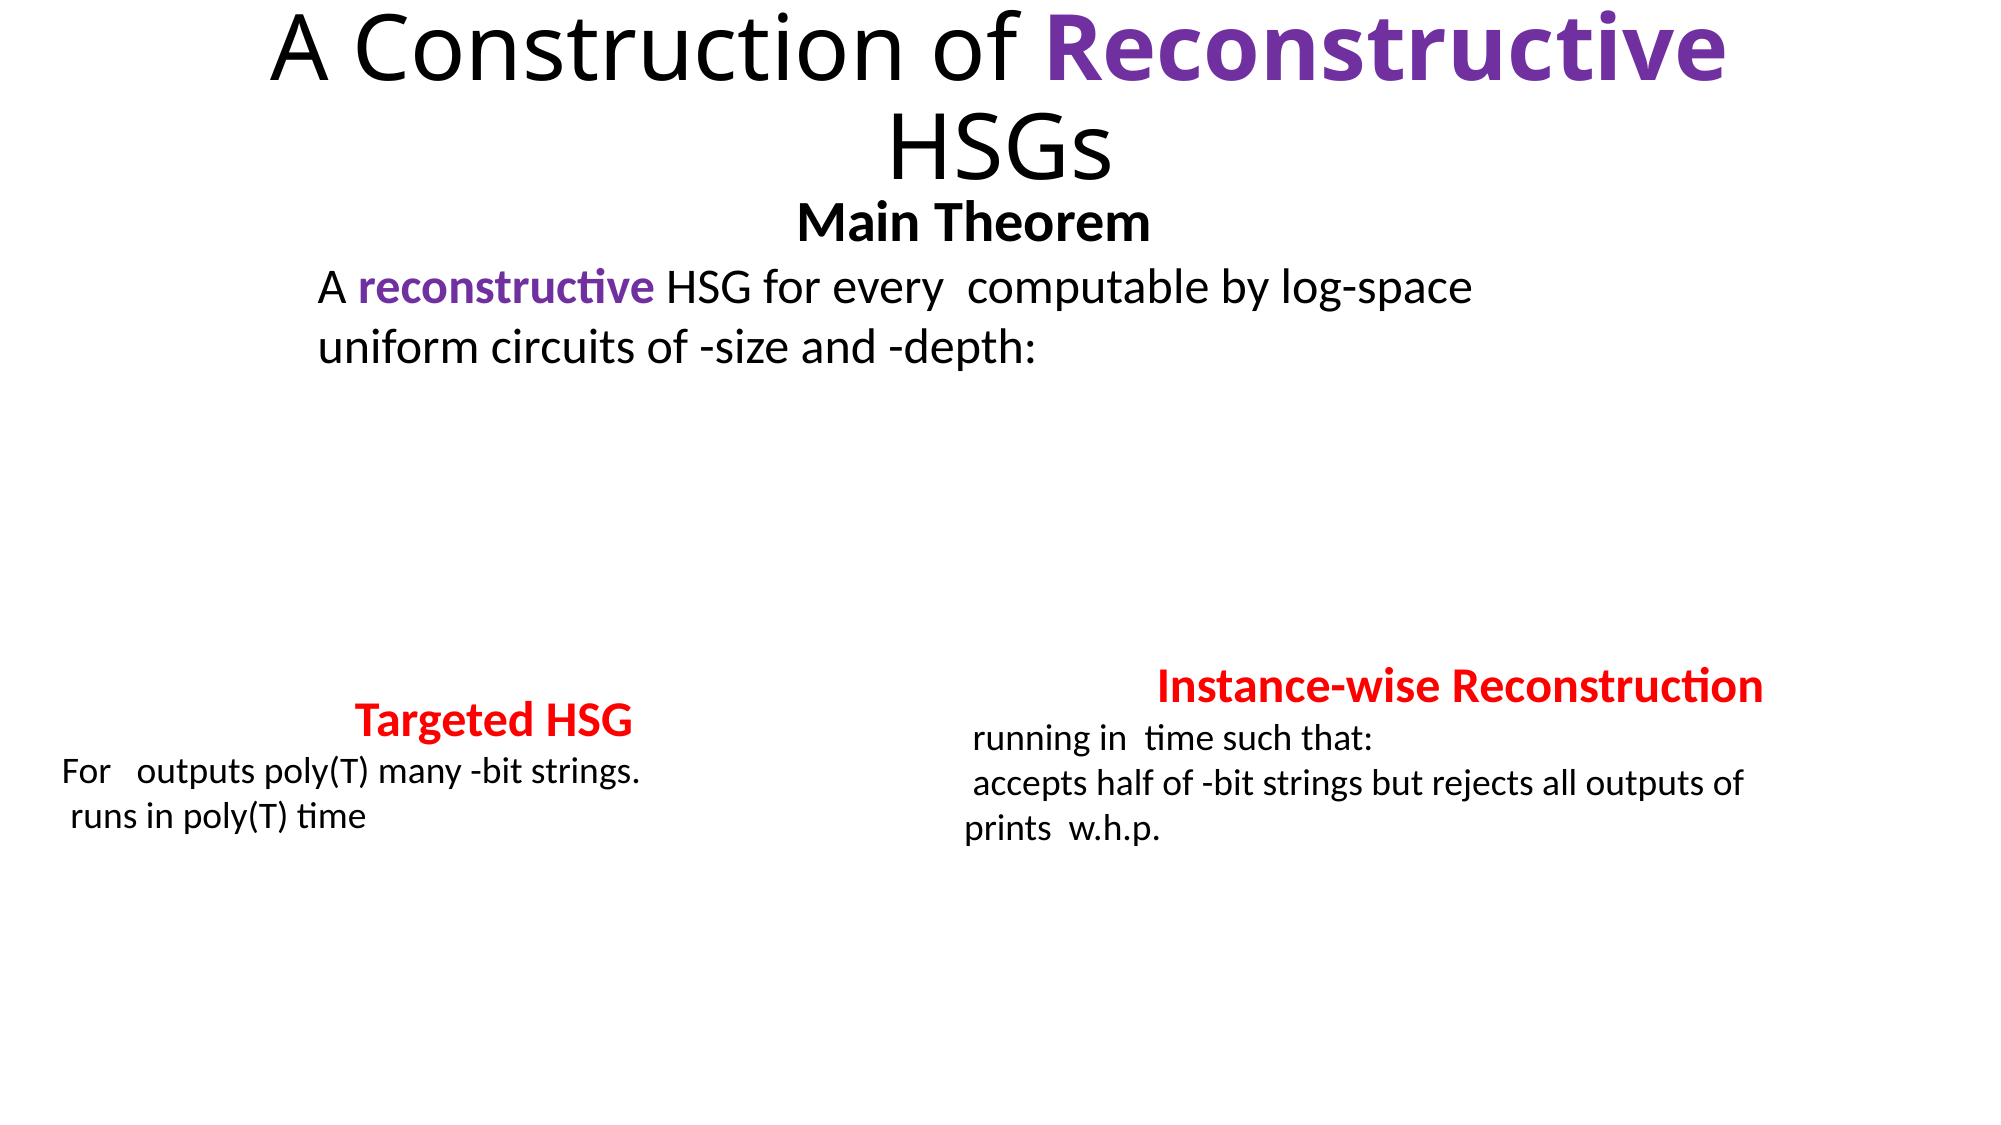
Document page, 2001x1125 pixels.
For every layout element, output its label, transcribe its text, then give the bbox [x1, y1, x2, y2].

title A Construction of Reconstructive HSGs [137, 21, 1863, 180]
